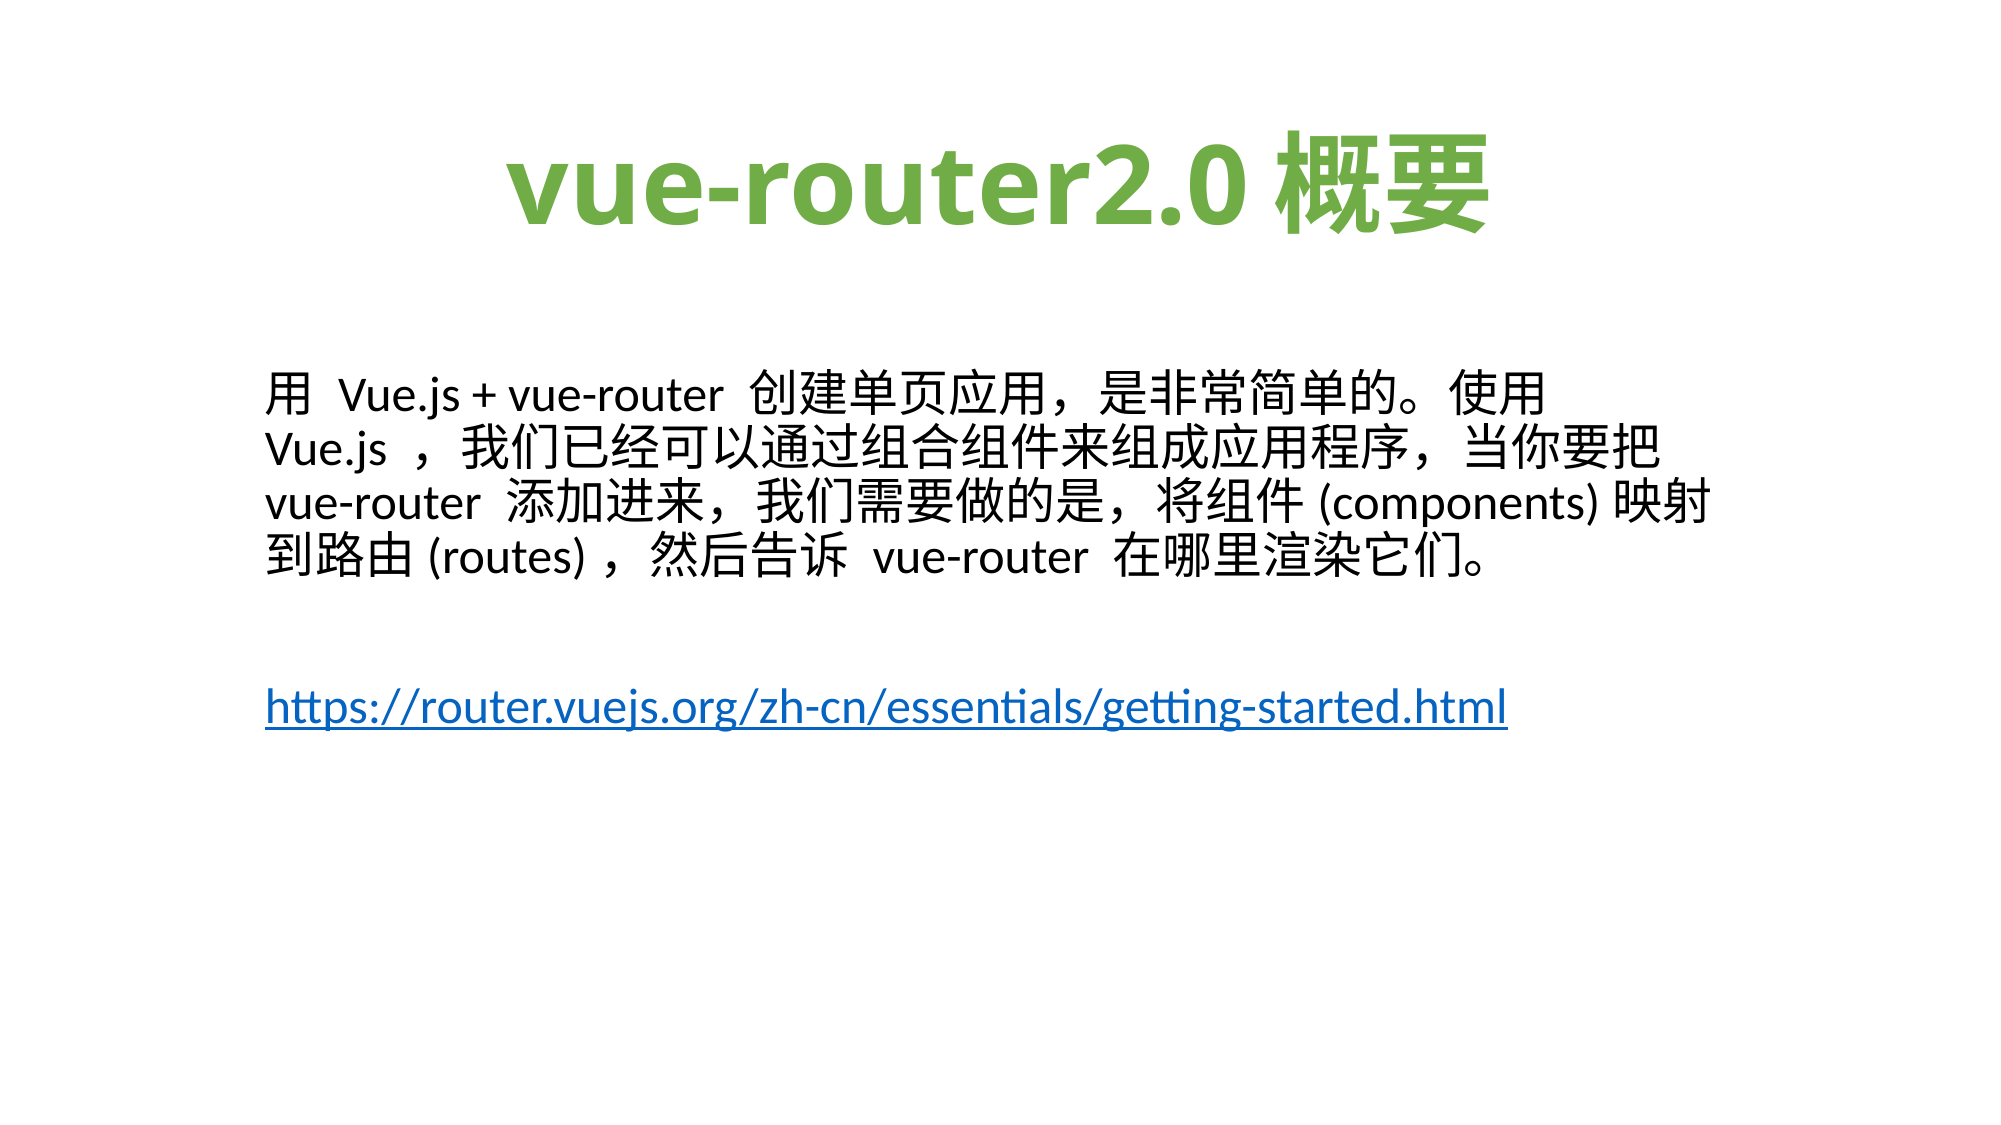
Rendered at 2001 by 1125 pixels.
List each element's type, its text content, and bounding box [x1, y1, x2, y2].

title vue-router2.0概要 [249, 121, 1750, 257]
subtitle 用 Vue.js + vue-router 创建单页应用，是非常简单的。使用 Vue.js ，我们已经可以通过组合组件来组成应用程序，当你要把 vue-router 添加进来，我们需要做的是，将组件(components)映射到路由(routes)，然后告诉 vue-router 在哪里渲染它们。 https://router.vuejs.org/zh-cn/essentials/getting-started.html [249, 361, 1750, 863]
